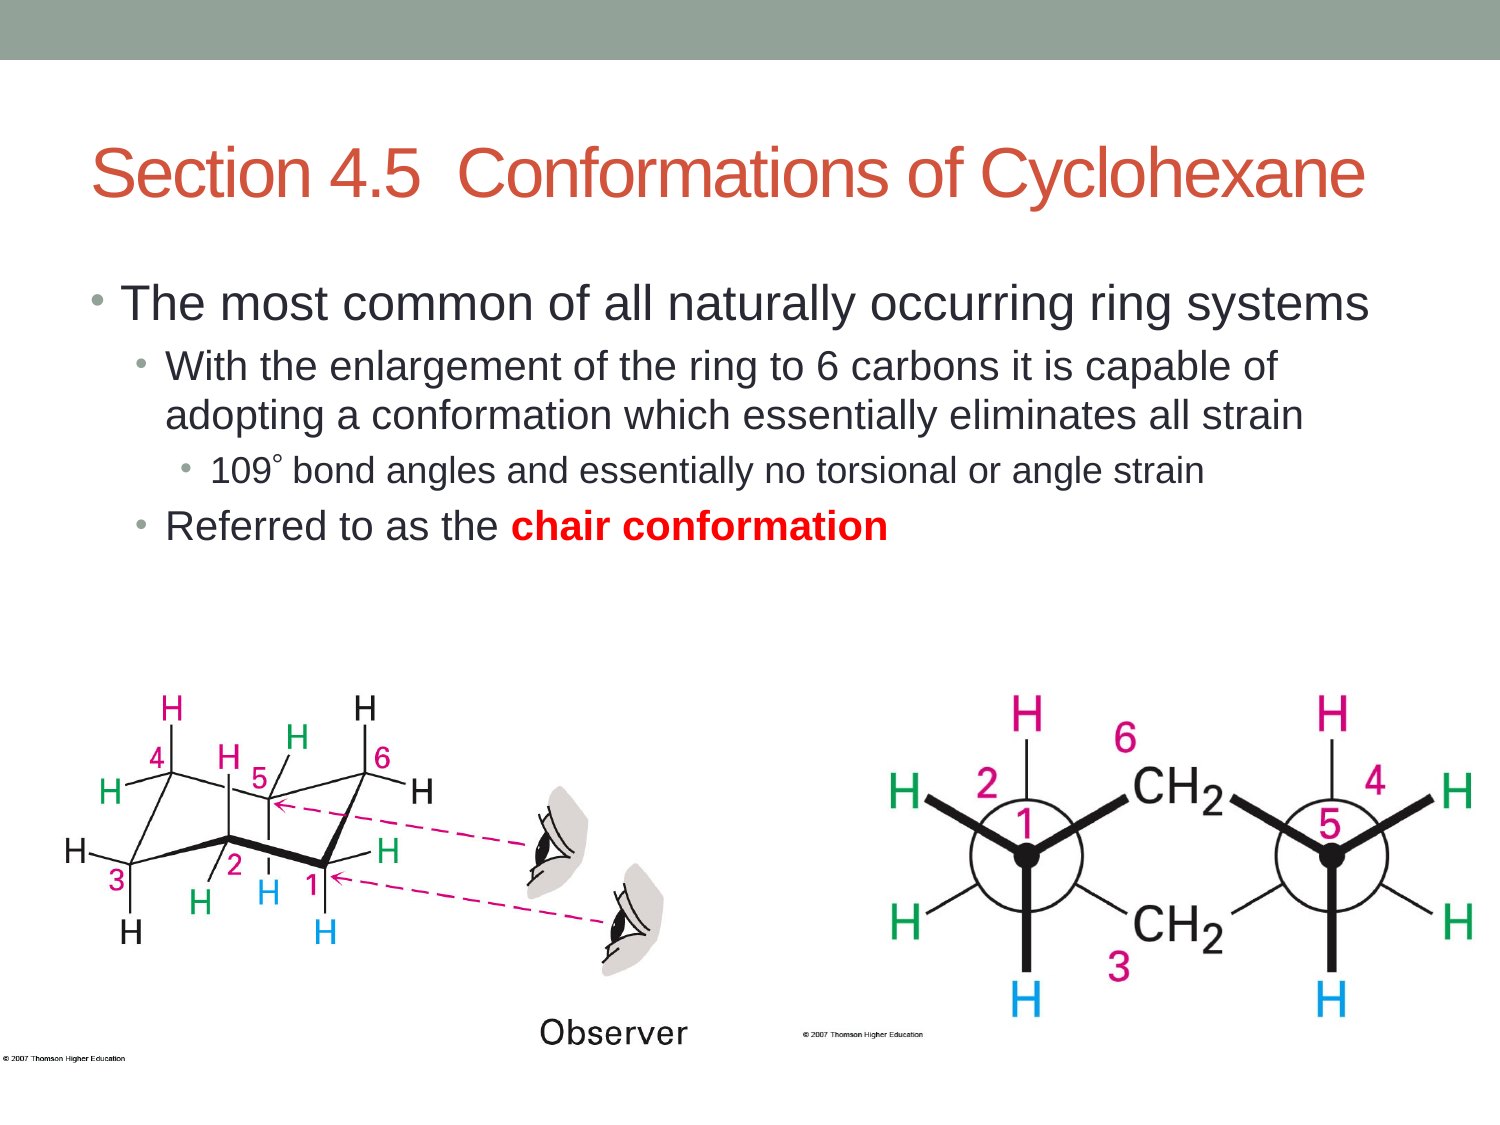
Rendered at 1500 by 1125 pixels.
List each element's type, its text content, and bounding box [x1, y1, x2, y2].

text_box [762, 662, 1476, 1039]
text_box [0, 659, 688, 1063]
list The most common of all naturally occurring ring systems With the enlargement of the ring to 6 carbons it is capable of adopting a conformation which essentially eliminates all strain 109 bond angles and essentially no torsional or angle strain Referred to as the chair conformation [75, 262, 1425, 588]
title Section 4.5 Conformations of Cyclohexane [75, 87, 1425, 250]
